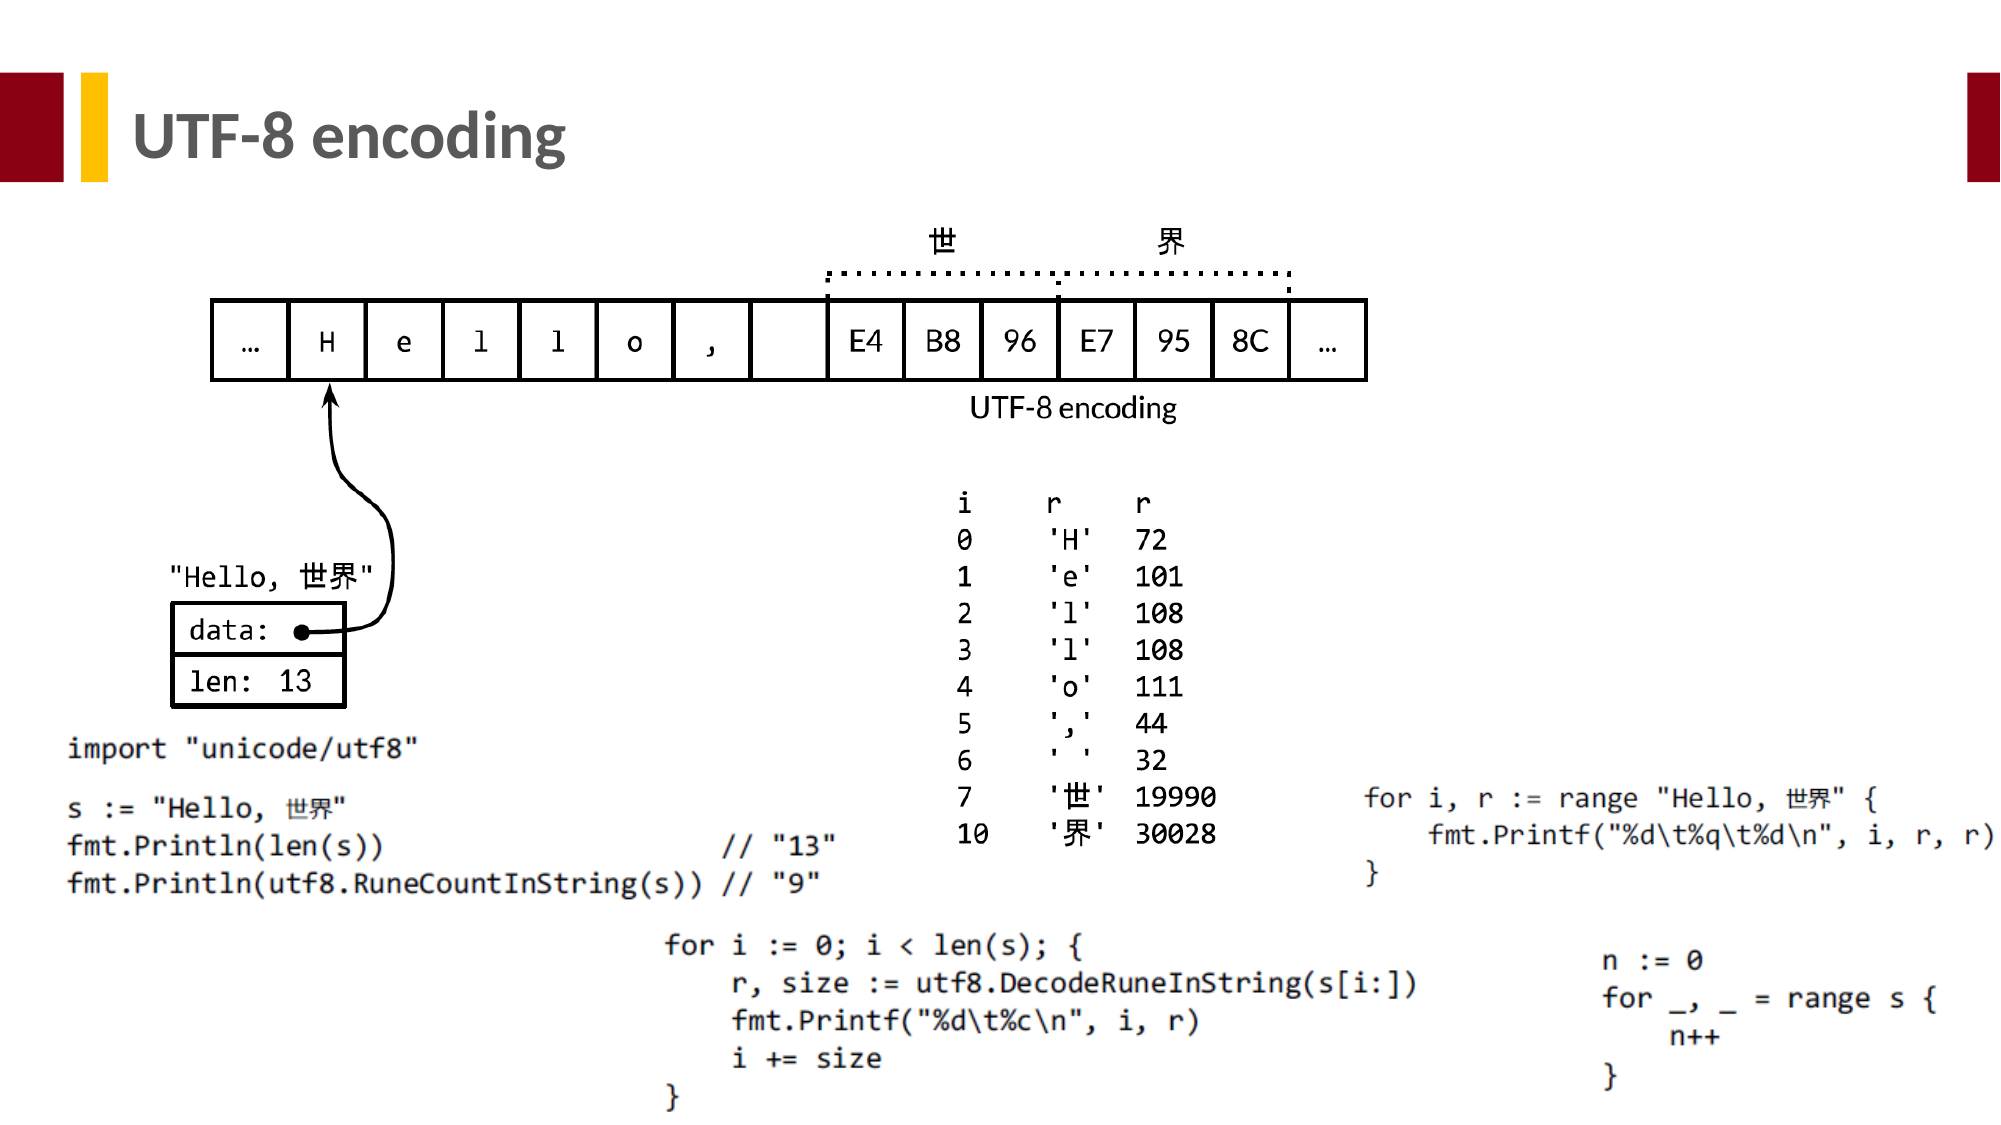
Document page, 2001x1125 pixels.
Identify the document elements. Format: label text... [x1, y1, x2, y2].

picture [48, 172, 2000, 1123]
text_box [80, 71, 109, 183]
text_box [1966, 71, 2000, 183]
picture [1591, 937, 1944, 1099]
text_box [0, 71, 65, 183]
text_box UTF-8 encoding [132, 90, 1944, 172]
